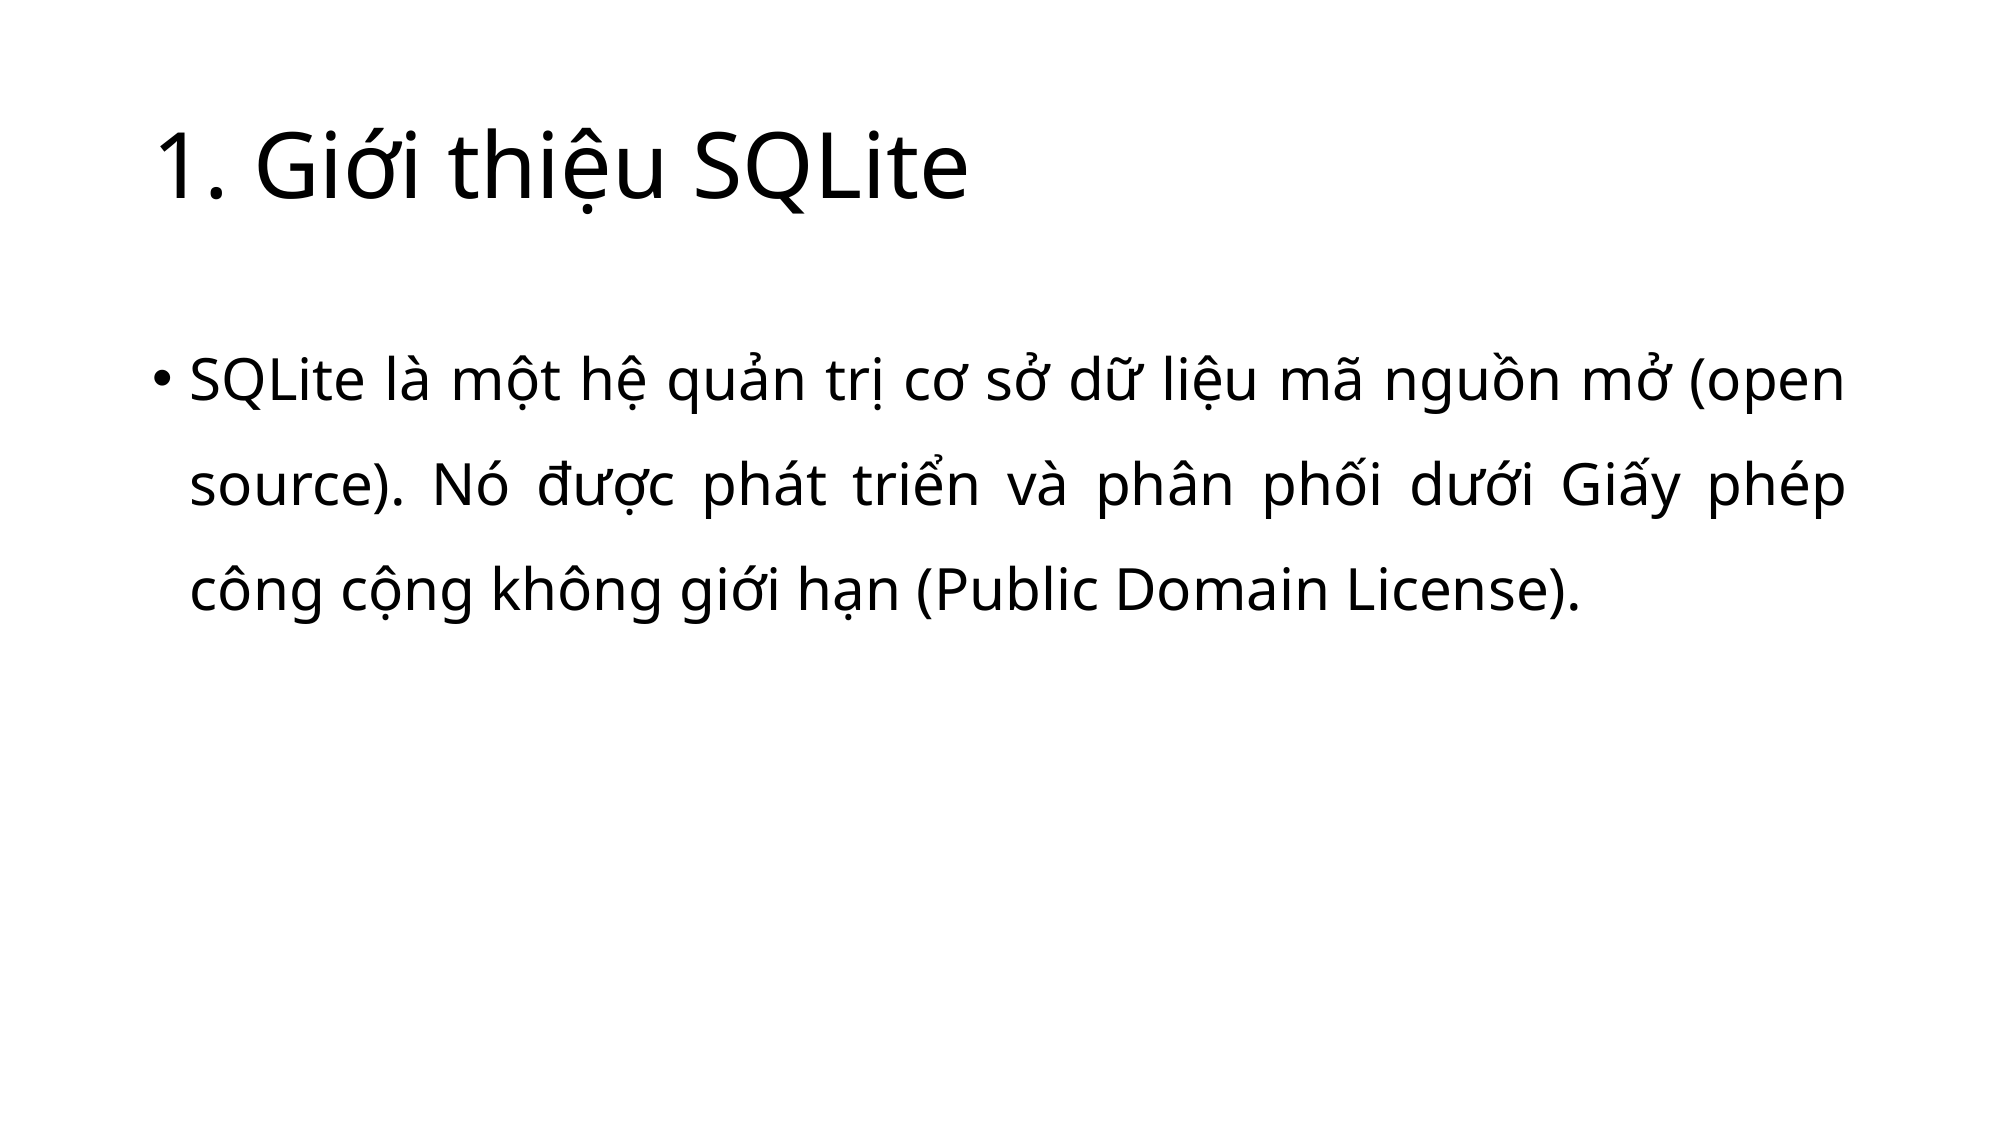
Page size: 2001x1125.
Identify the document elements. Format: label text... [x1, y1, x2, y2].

title 1. Giới thiệu SQLite [137, 59, 1863, 278]
list SQLite là một hệ quản trị cơ sở dữ liệu mã nguồn mở (open source). Nó được phát triển và phân phối dưới Giấy phép công cộng không giới hạn (Public Domain License). [137, 299, 1863, 1014]
